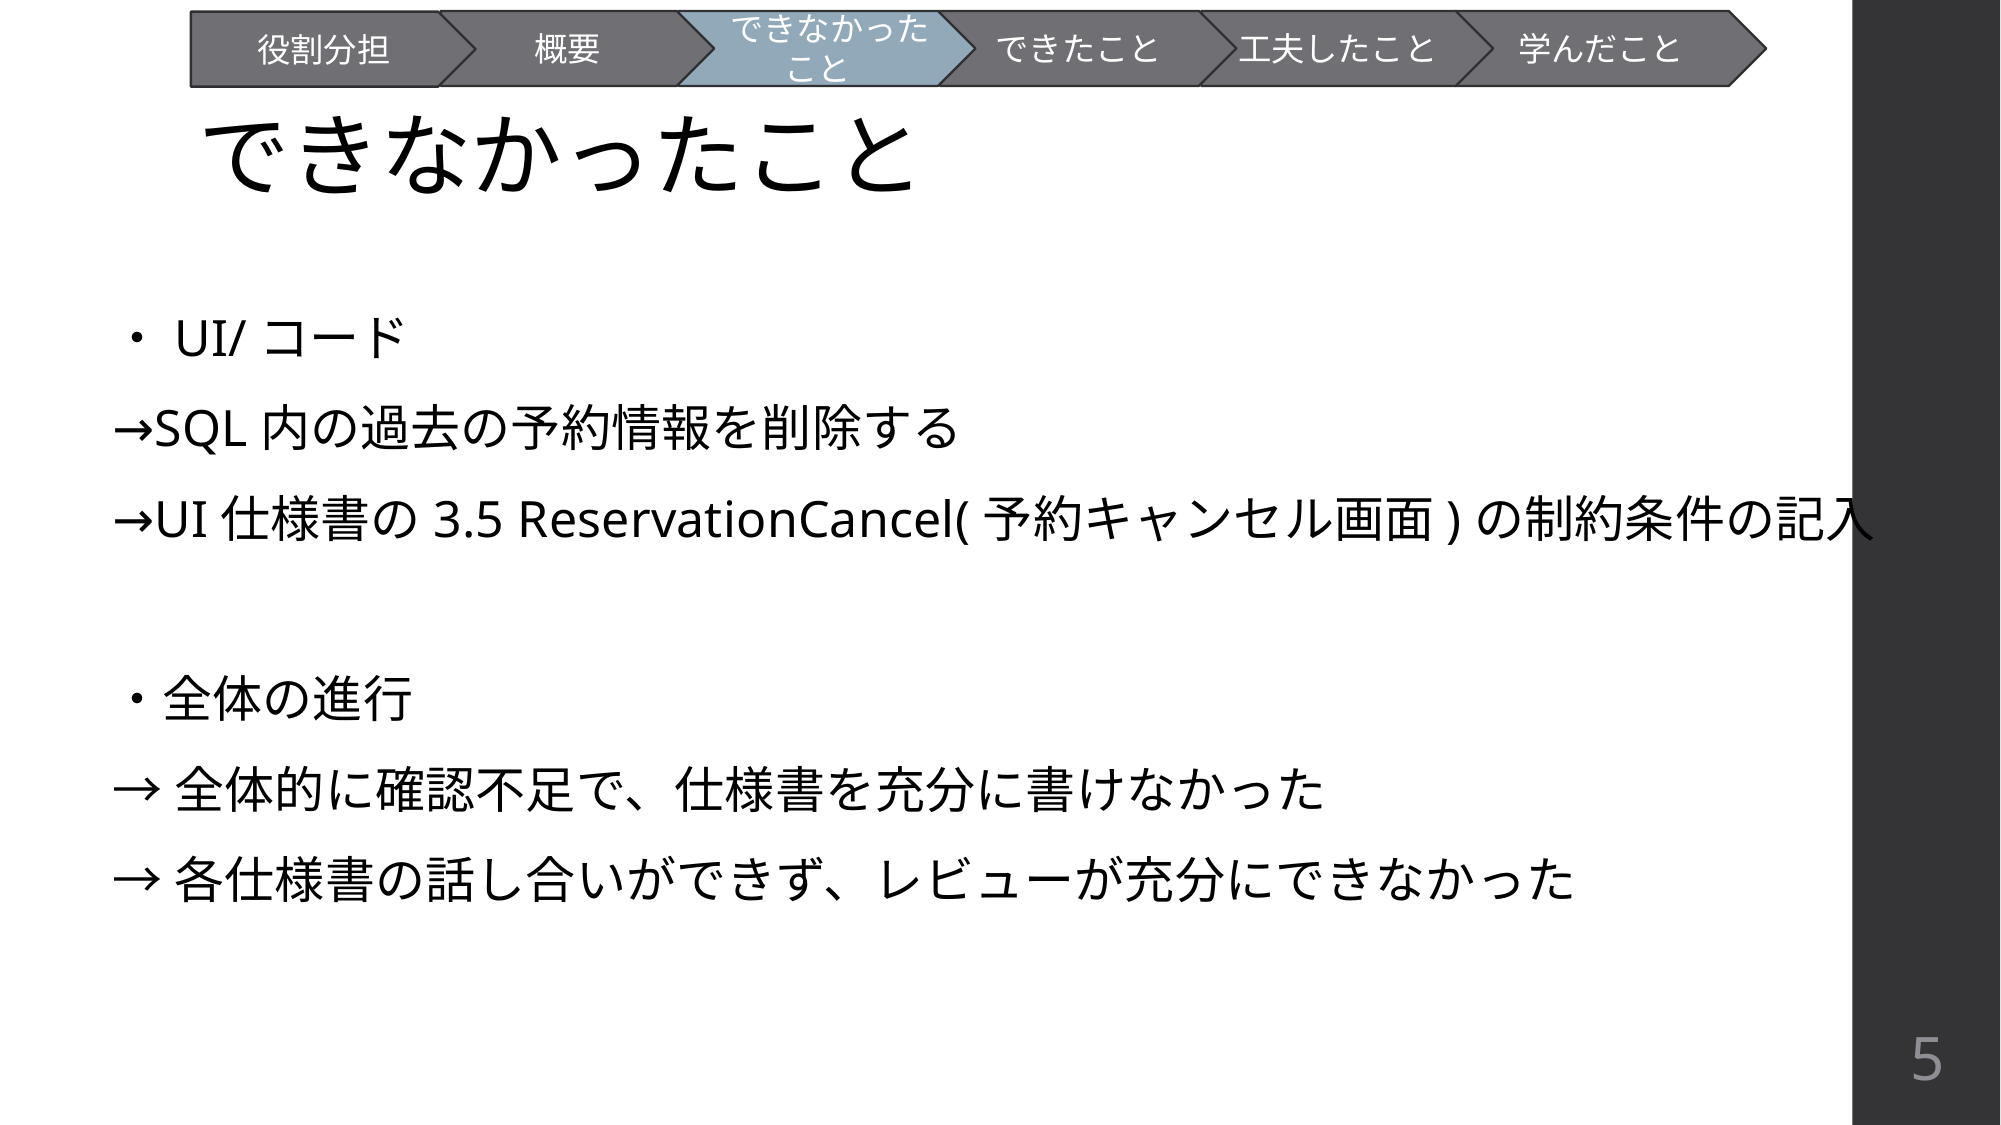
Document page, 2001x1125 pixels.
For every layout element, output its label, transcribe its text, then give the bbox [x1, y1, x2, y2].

text_box できなかったこと [183, 0, 1774, 218]
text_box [190, 10, 1767, 87]
slide_number 5 [1852, 1012, 2000, 1110]
list ・UI/コード →SQL内の過去の予約情報を削除する →UI仕様書の3.5 ReservationCancel(予約キャンセル画面)の制約条件の記入 ・全体の進行 →全体的に確認不足で、仕様書を充分に書けなかった →各仕様書の話し合いができず、レビューが充分にできなかった [97, 303, 1928, 1018]
